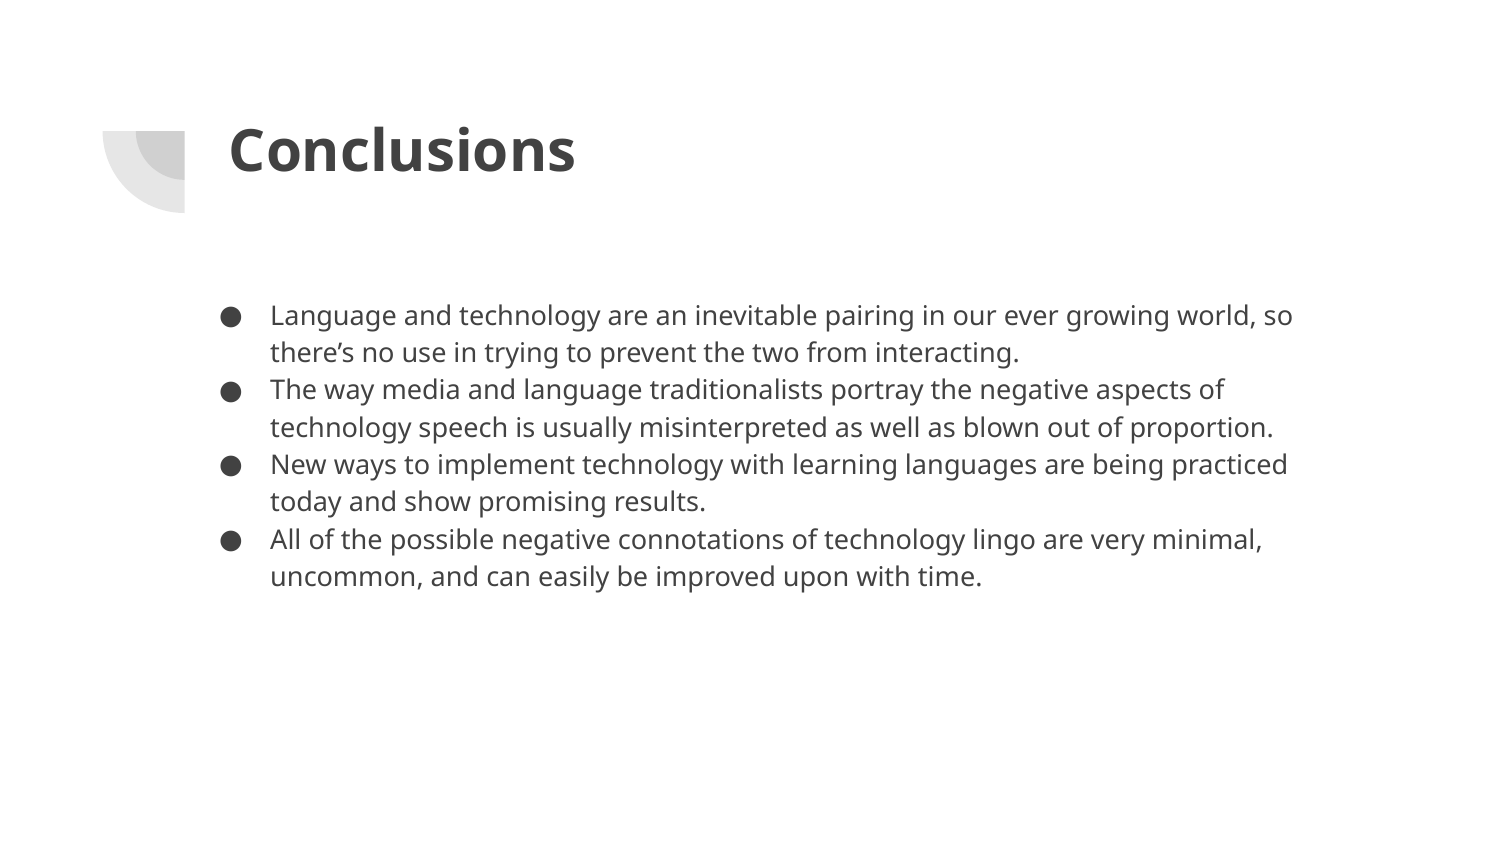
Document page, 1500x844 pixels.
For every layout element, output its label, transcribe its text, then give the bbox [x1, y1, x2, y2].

title Conclusions [213, 98, 1368, 263]
list Language and technology are an inevitable pairing in our ever growing world, so there’s no use in trying to prevent the two from interacting. The way media and language traditionalists portray the negative aspects of technology speech is usually misinterpreted as well as blown out of proportion. New ways to implement technology with learning languages are being practiced today and show promising results. All of the possible negative connotations of technology lingo are very minimal, uncommon, and can easily be improved upon with time. [180, 278, 1334, 696]
